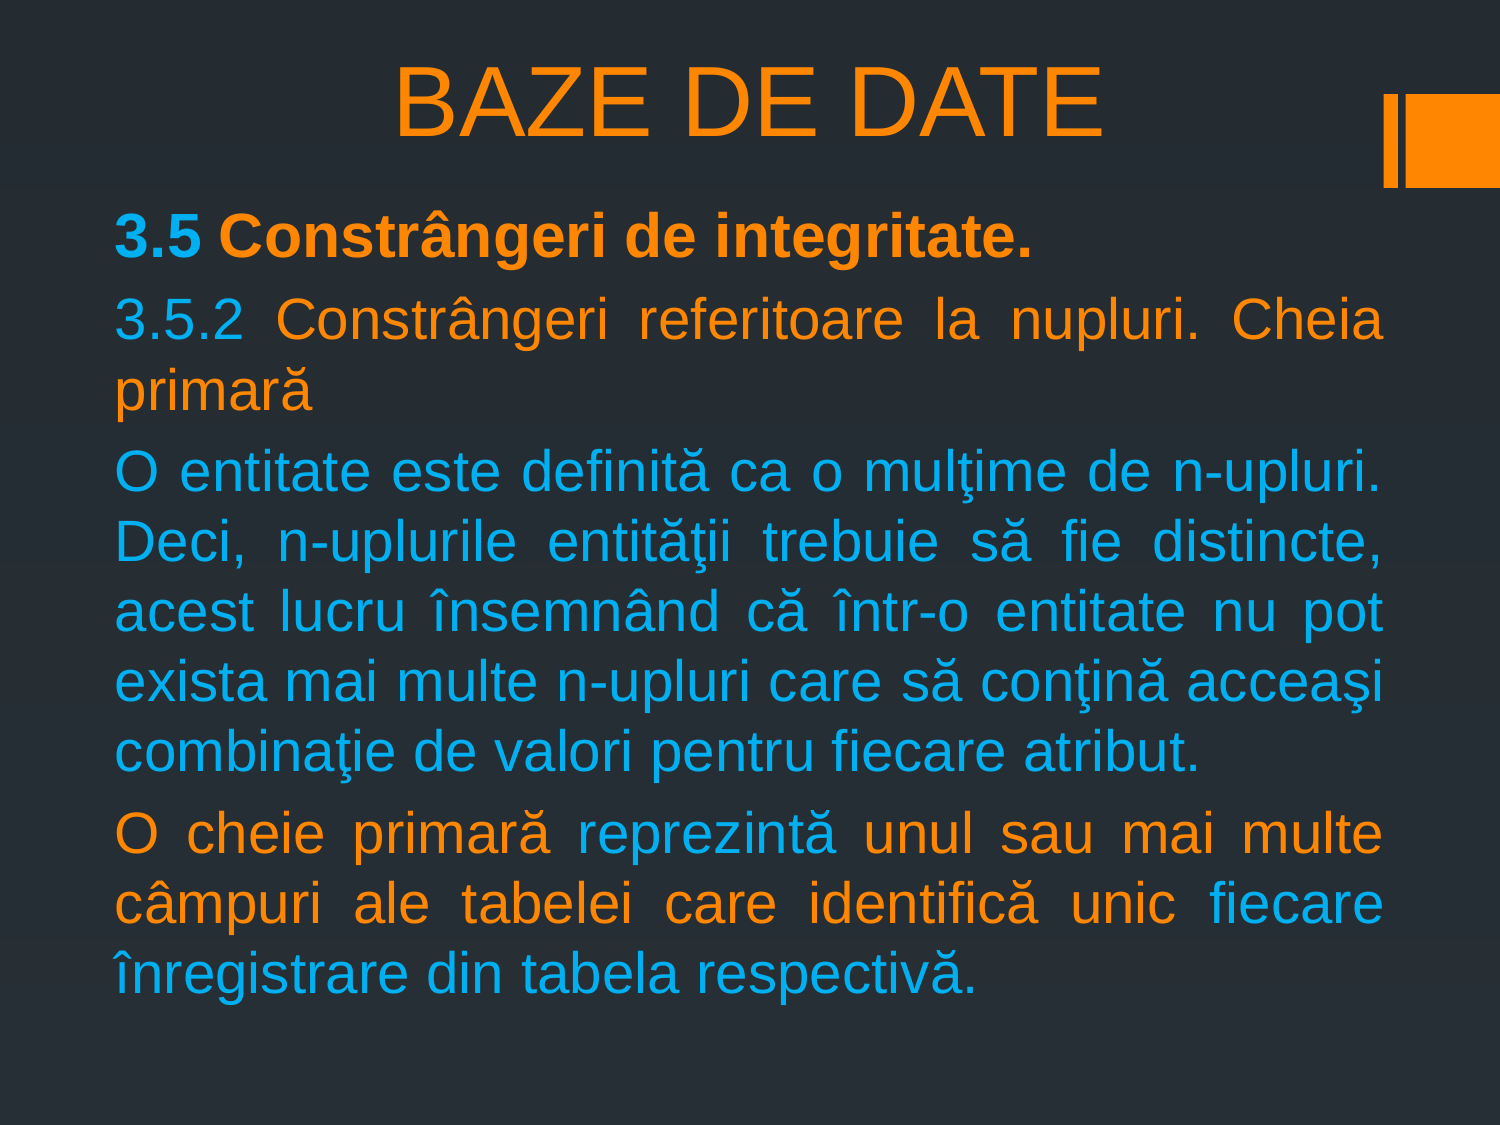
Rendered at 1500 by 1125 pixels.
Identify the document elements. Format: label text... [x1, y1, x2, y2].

title BAZE DE DATE [112, 0, 1388, 164]
subtitle 3.5 Constrângeri de integritate. 3.5.2 Constrângeri referitoare la nupluri. Cheia primară O entitate este definită ca o mulţime de n-upluri. Deci, n-uplurile entităţii trebuie să fie distincte, acest lucru însemnând că într-o entitate nu pot exista mai multe n-upluri care să conţină acceaşi combinaţie de valori pentru fiecare atribut. O cheie primară reprezintă unul sau mai multe câmpuri ale tabelei care identifică unic fiecare înregistrare din tabela respectivă. [99, 187, 1400, 1025]
